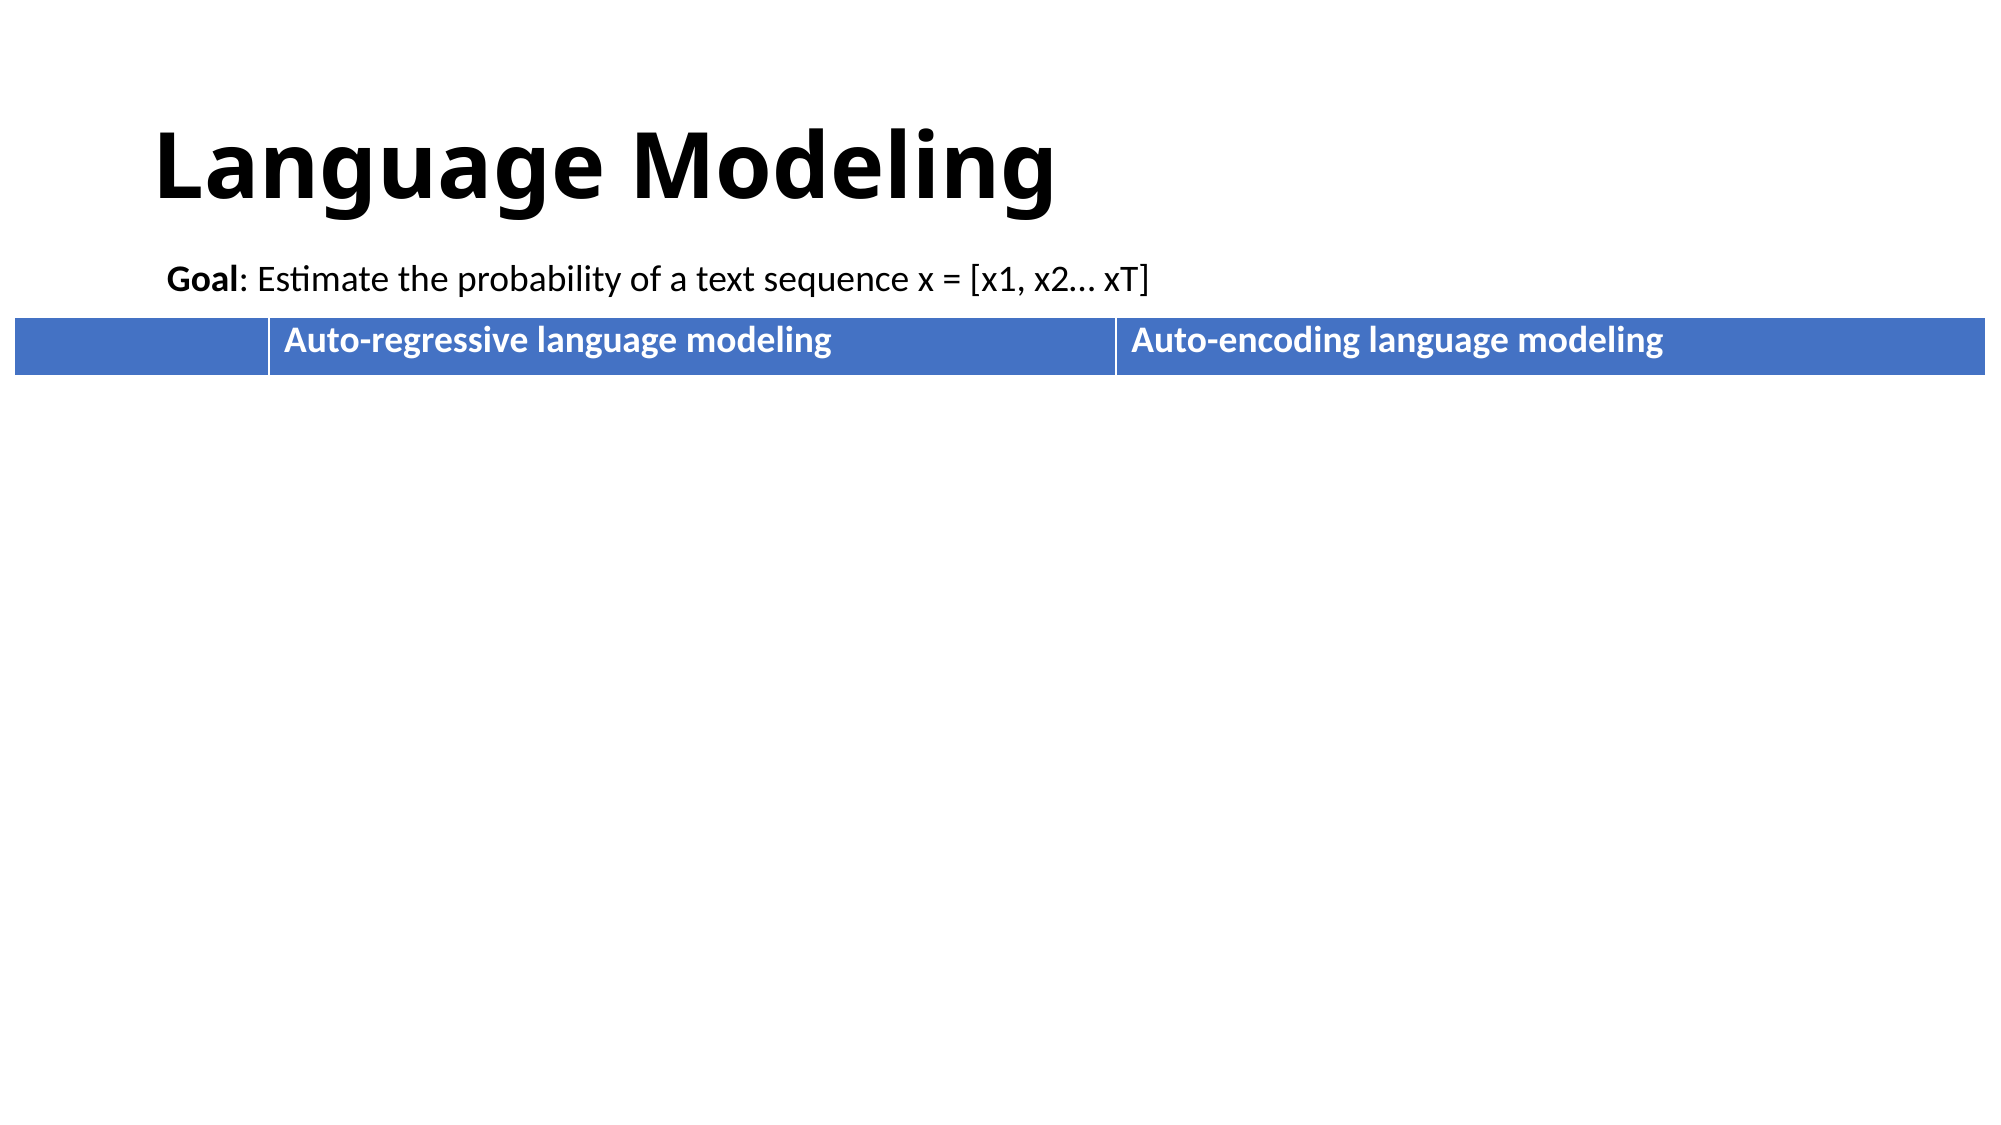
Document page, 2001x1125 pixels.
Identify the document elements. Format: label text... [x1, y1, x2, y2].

table_header Auto-regressive language modeling [270, 318, 1115, 375]
table_header [15, 318, 268, 375]
text_box Goal: Estimate the probability of a text sequence x = [x1, x2… xT] [152, 246, 1166, 307]
table_header Auto-encoding language modeling [1117, 318, 1985, 375]
title Language Modeling [137, 59, 1863, 278]
